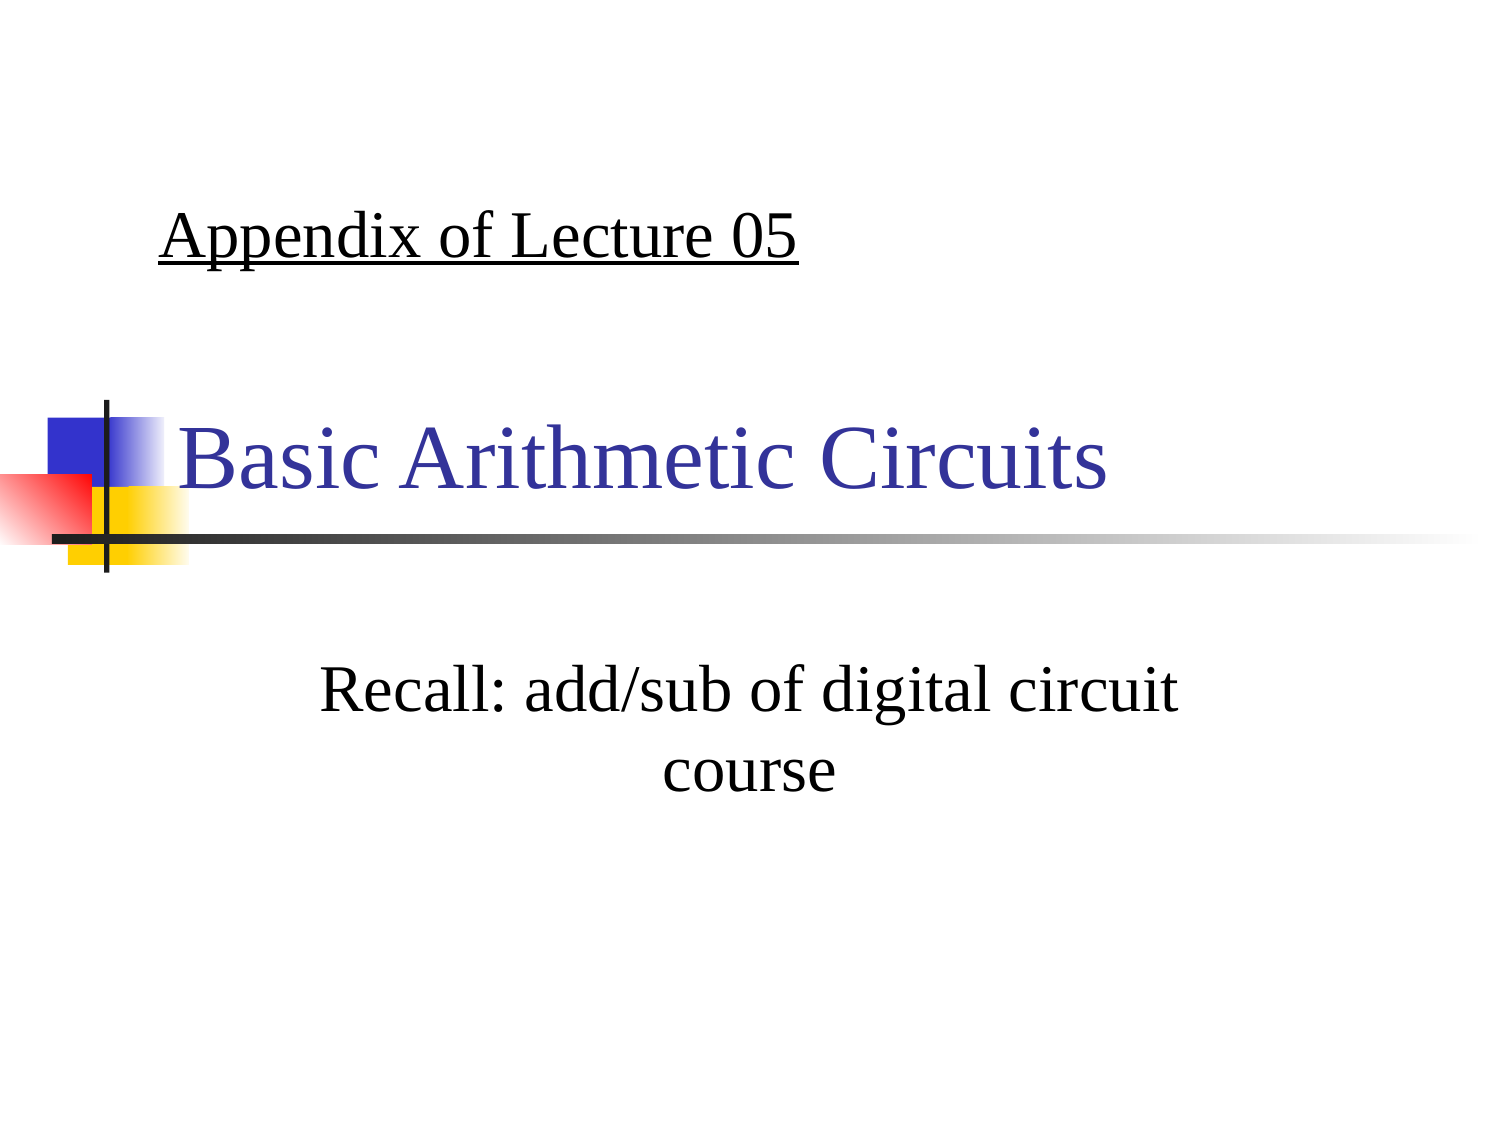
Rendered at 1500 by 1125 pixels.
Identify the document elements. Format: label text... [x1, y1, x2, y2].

text_box Appendix of Lecture 05 [143, 183, 815, 279]
title Basic Arithmetic Circuits [162, 275, 1438, 515]
subtitle Recall: add/sub of digital circuit course [225, 637, 1275, 925]
